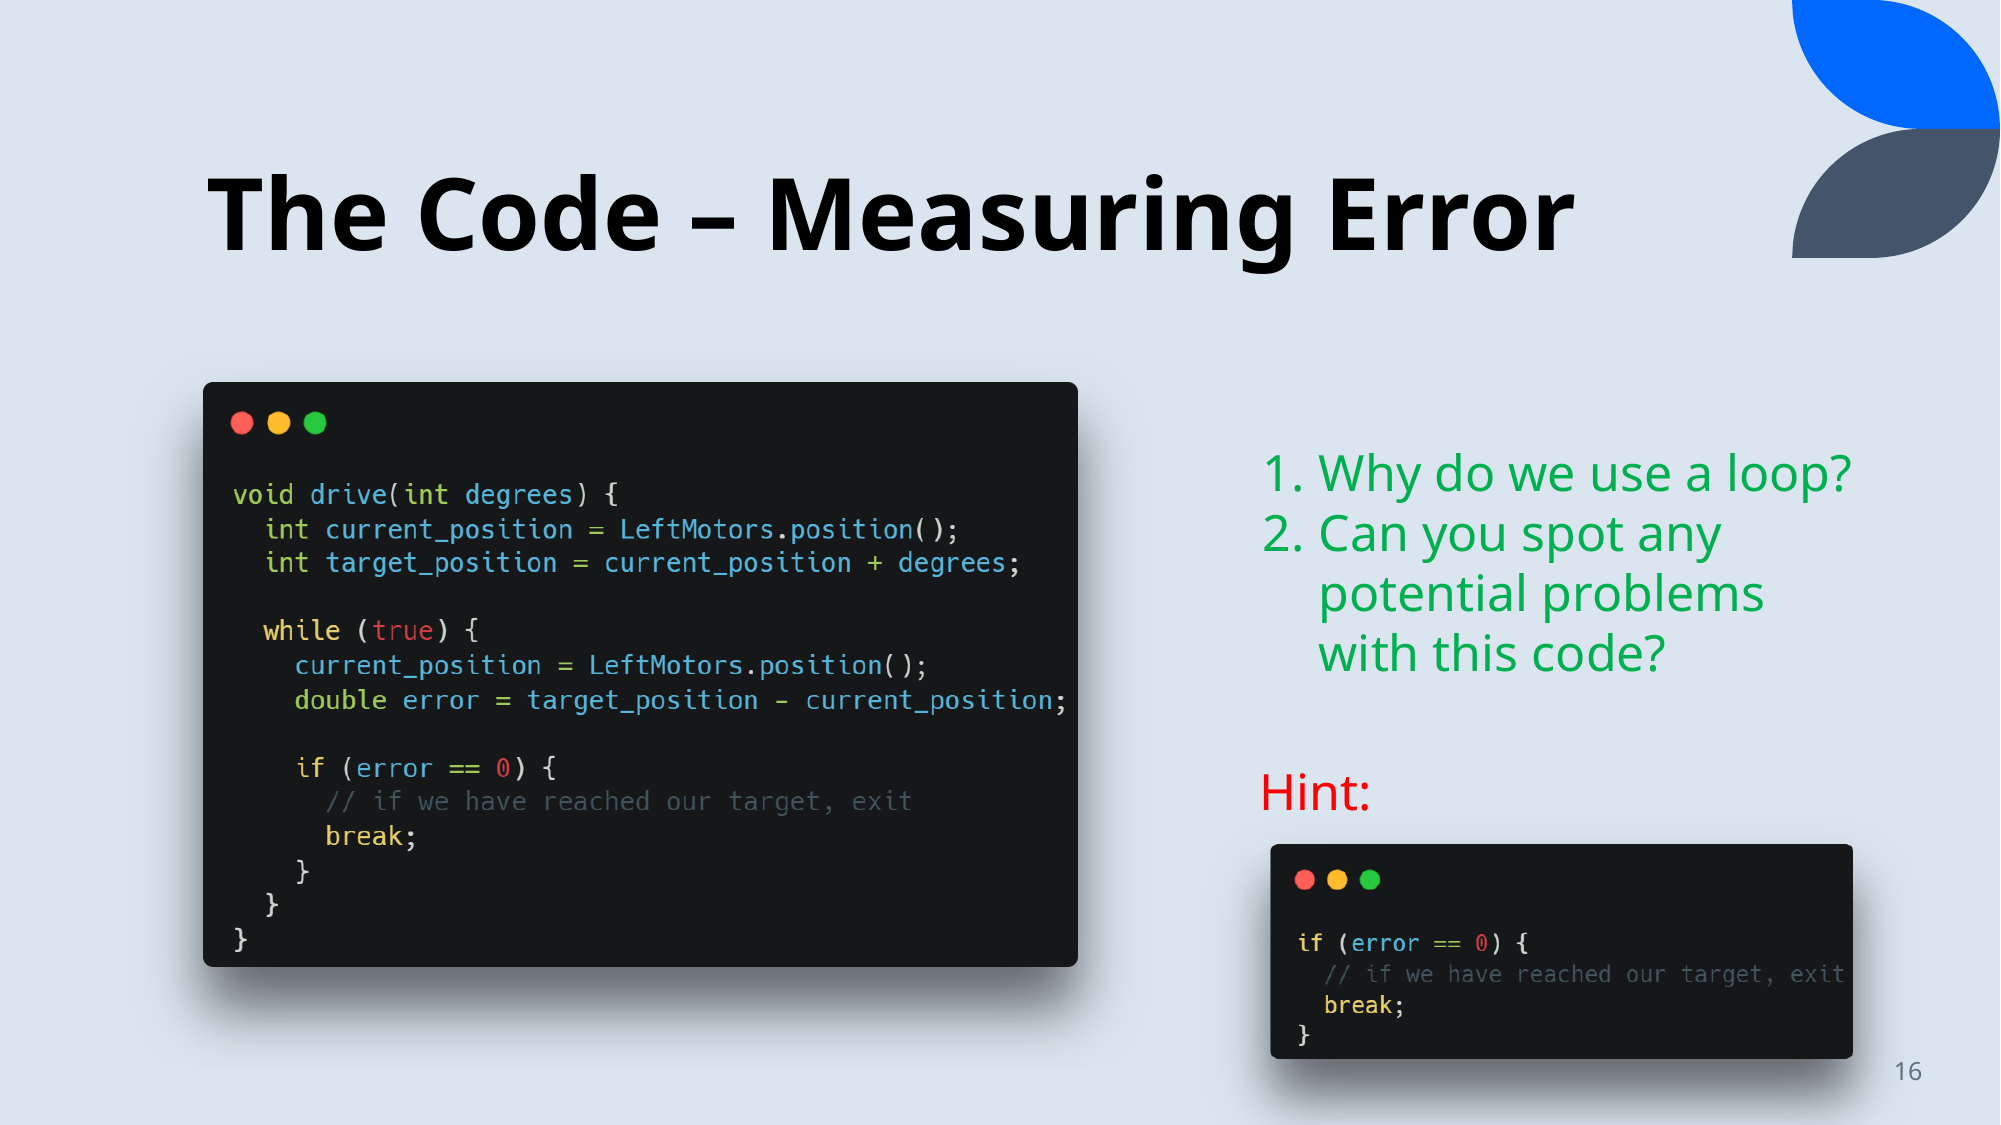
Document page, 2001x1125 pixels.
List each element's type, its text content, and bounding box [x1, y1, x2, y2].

picture [100, 279, 1944, 1125]
text_box Why do we use a loop? Can you spot any potential problems with this code? [1247, 433, 1868, 689]
title The Code – Measuring Error [191, 62, 1796, 280]
